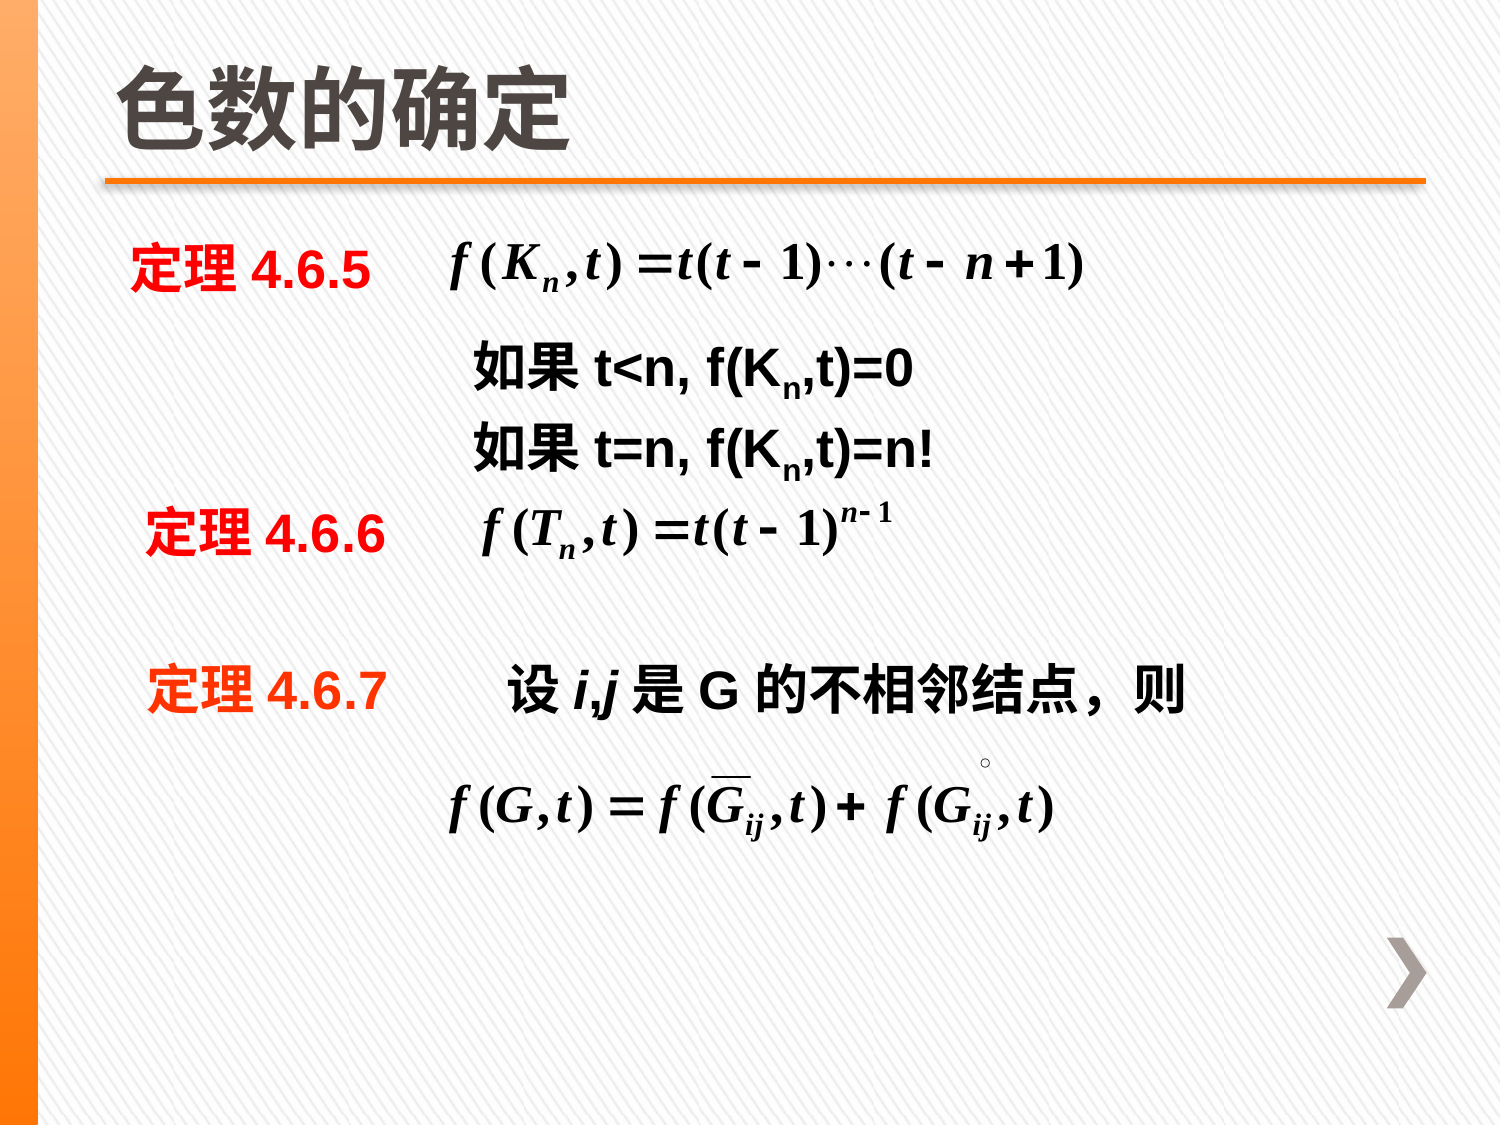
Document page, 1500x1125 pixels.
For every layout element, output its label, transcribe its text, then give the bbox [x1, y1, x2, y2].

title 色数的确定 [99, 0, 1422, 170]
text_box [463, 487, 902, 573]
text_box 定理4.6.7 设i,j是G的不相邻结点，则 [146, 642, 1236, 721]
text_box 定理4.6.5 [129, 221, 1500, 300]
text_box 定理4.6.6 [144, 485, 441, 564]
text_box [431, 226, 1095, 307]
text_box 如果t<n, f(Kn,t)=0 如果t=n, f(Kn,t)=n! [368, 324, 1219, 488]
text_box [0, 281, 37, 285]
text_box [430, 737, 1063, 854]
